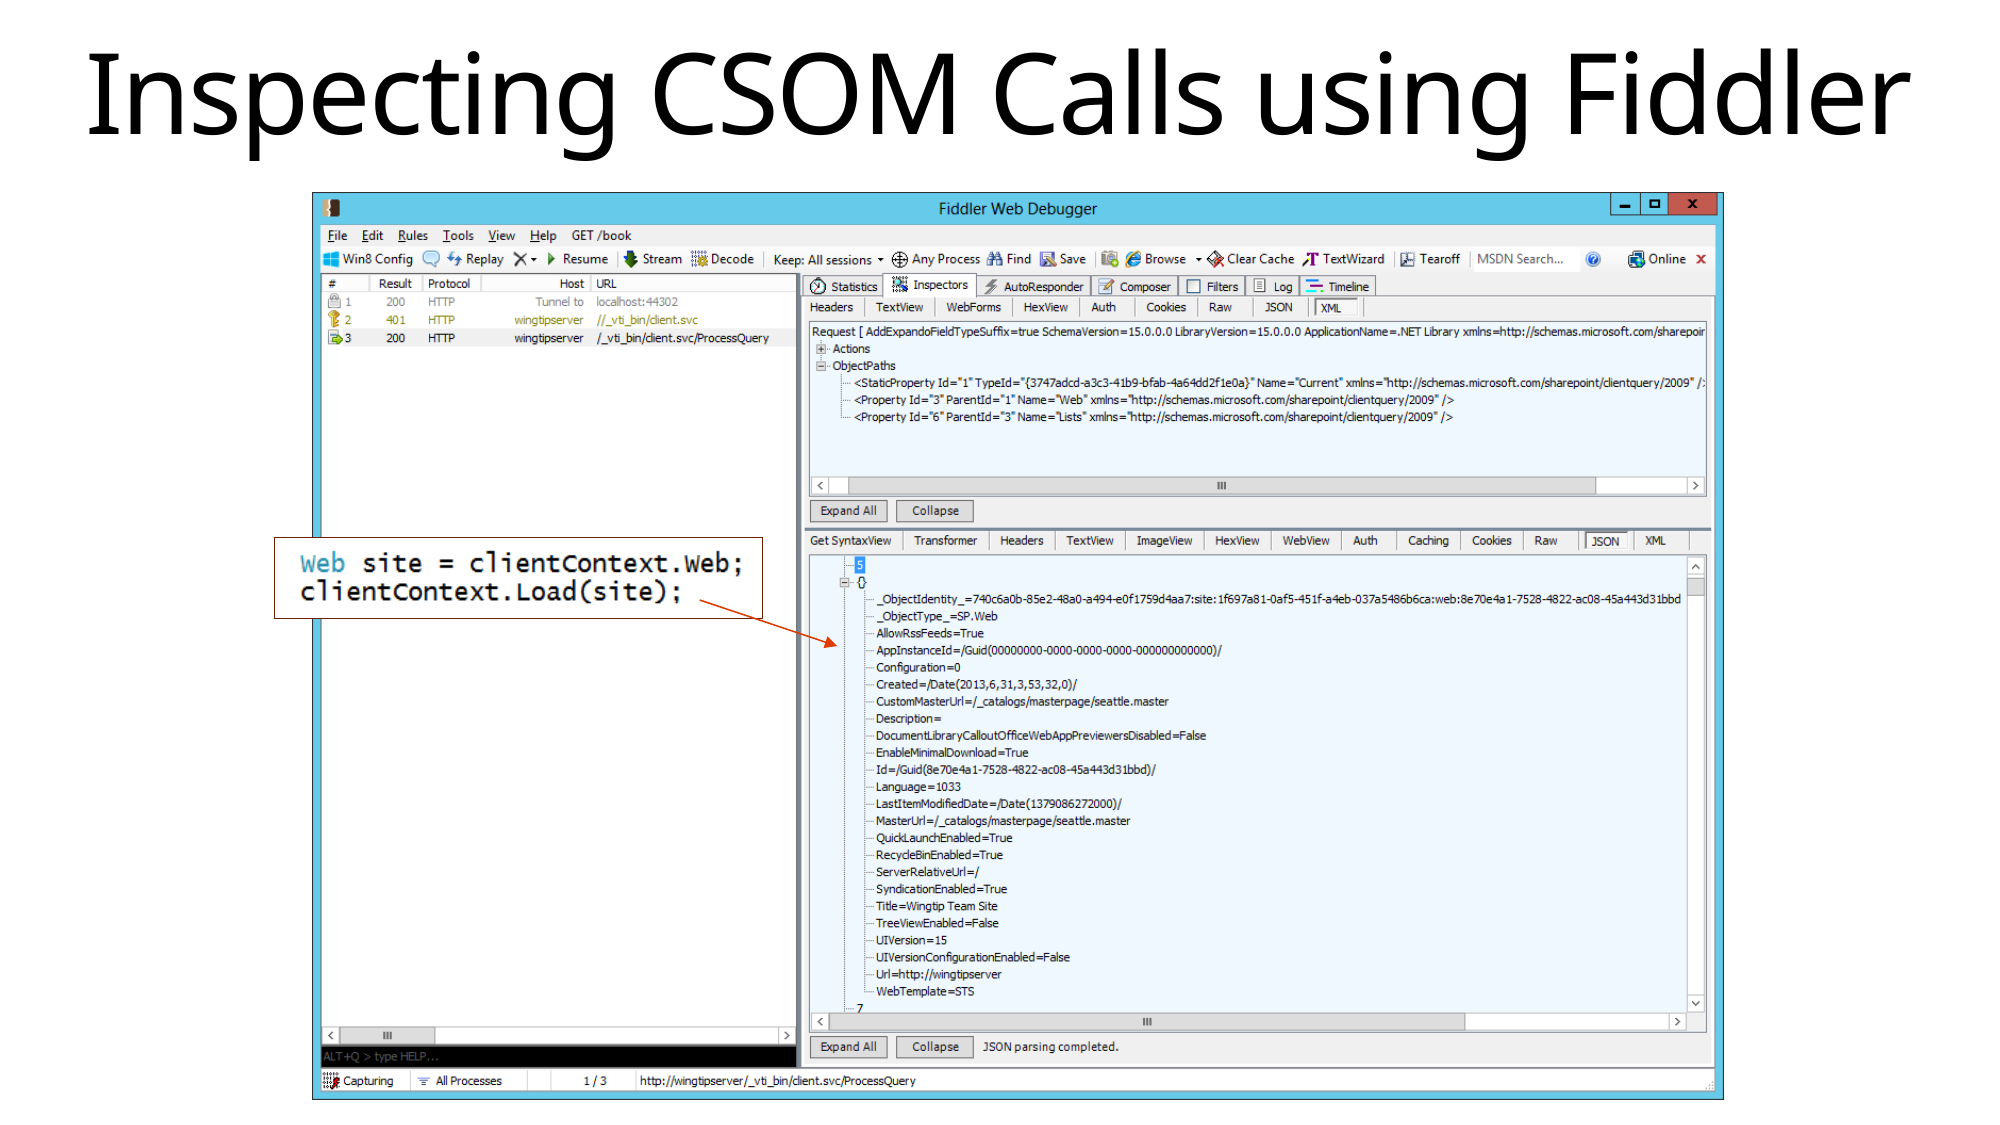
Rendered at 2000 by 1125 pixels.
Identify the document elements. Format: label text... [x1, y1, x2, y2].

picture [274, 192, 1725, 1100]
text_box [699, 599, 838, 647]
title Inspecting CSOM Calls using Fiddler [85, 37, 1914, 161]
